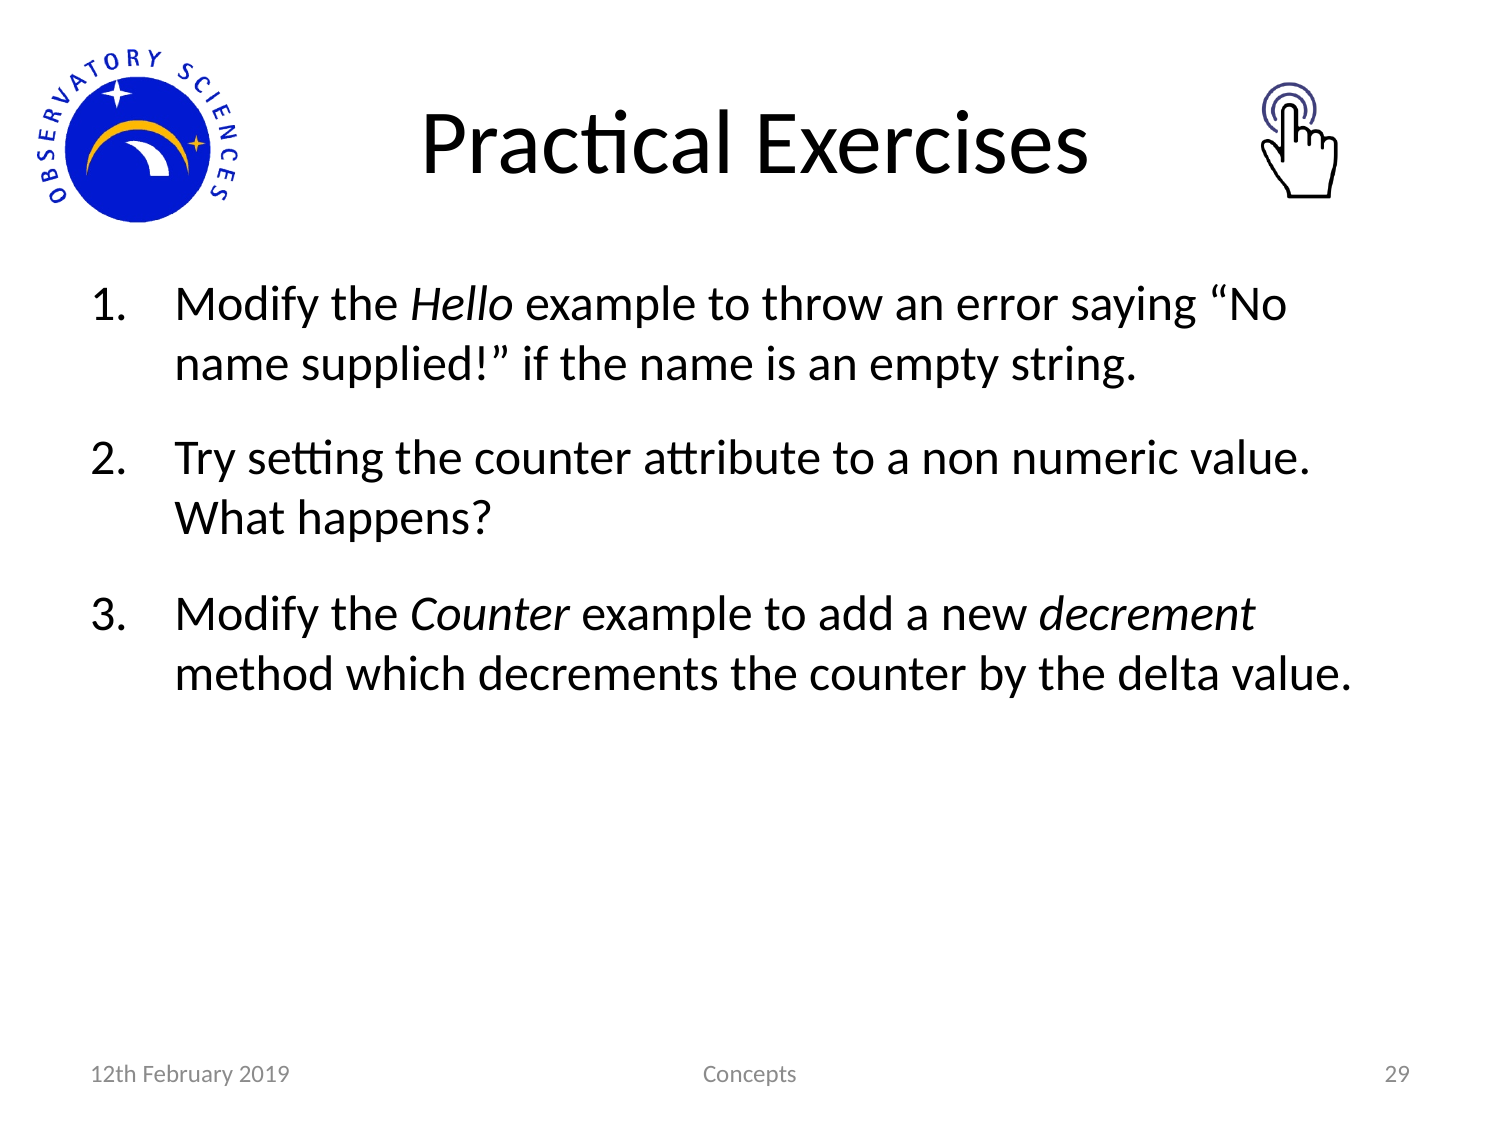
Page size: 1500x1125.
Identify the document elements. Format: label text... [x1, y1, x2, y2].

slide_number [75, 1042, 425, 1103]
picture [37, 49, 238, 223]
title Practical Exercises [253, 42, 1258, 231]
picture [1257, 77, 1340, 201]
slide_number 29 [1074, 1042, 1425, 1103]
footer Concepts [512, 1042, 988, 1103]
list Modify the Hello example to throw an error saying “No name supplied!” if the name is an empty string. Try setting the counter attribute to a non numeric value. What happens? Modify the Counter example to add a new decrement method which decrements the counter by the delta value. [75, 262, 1425, 1005]
